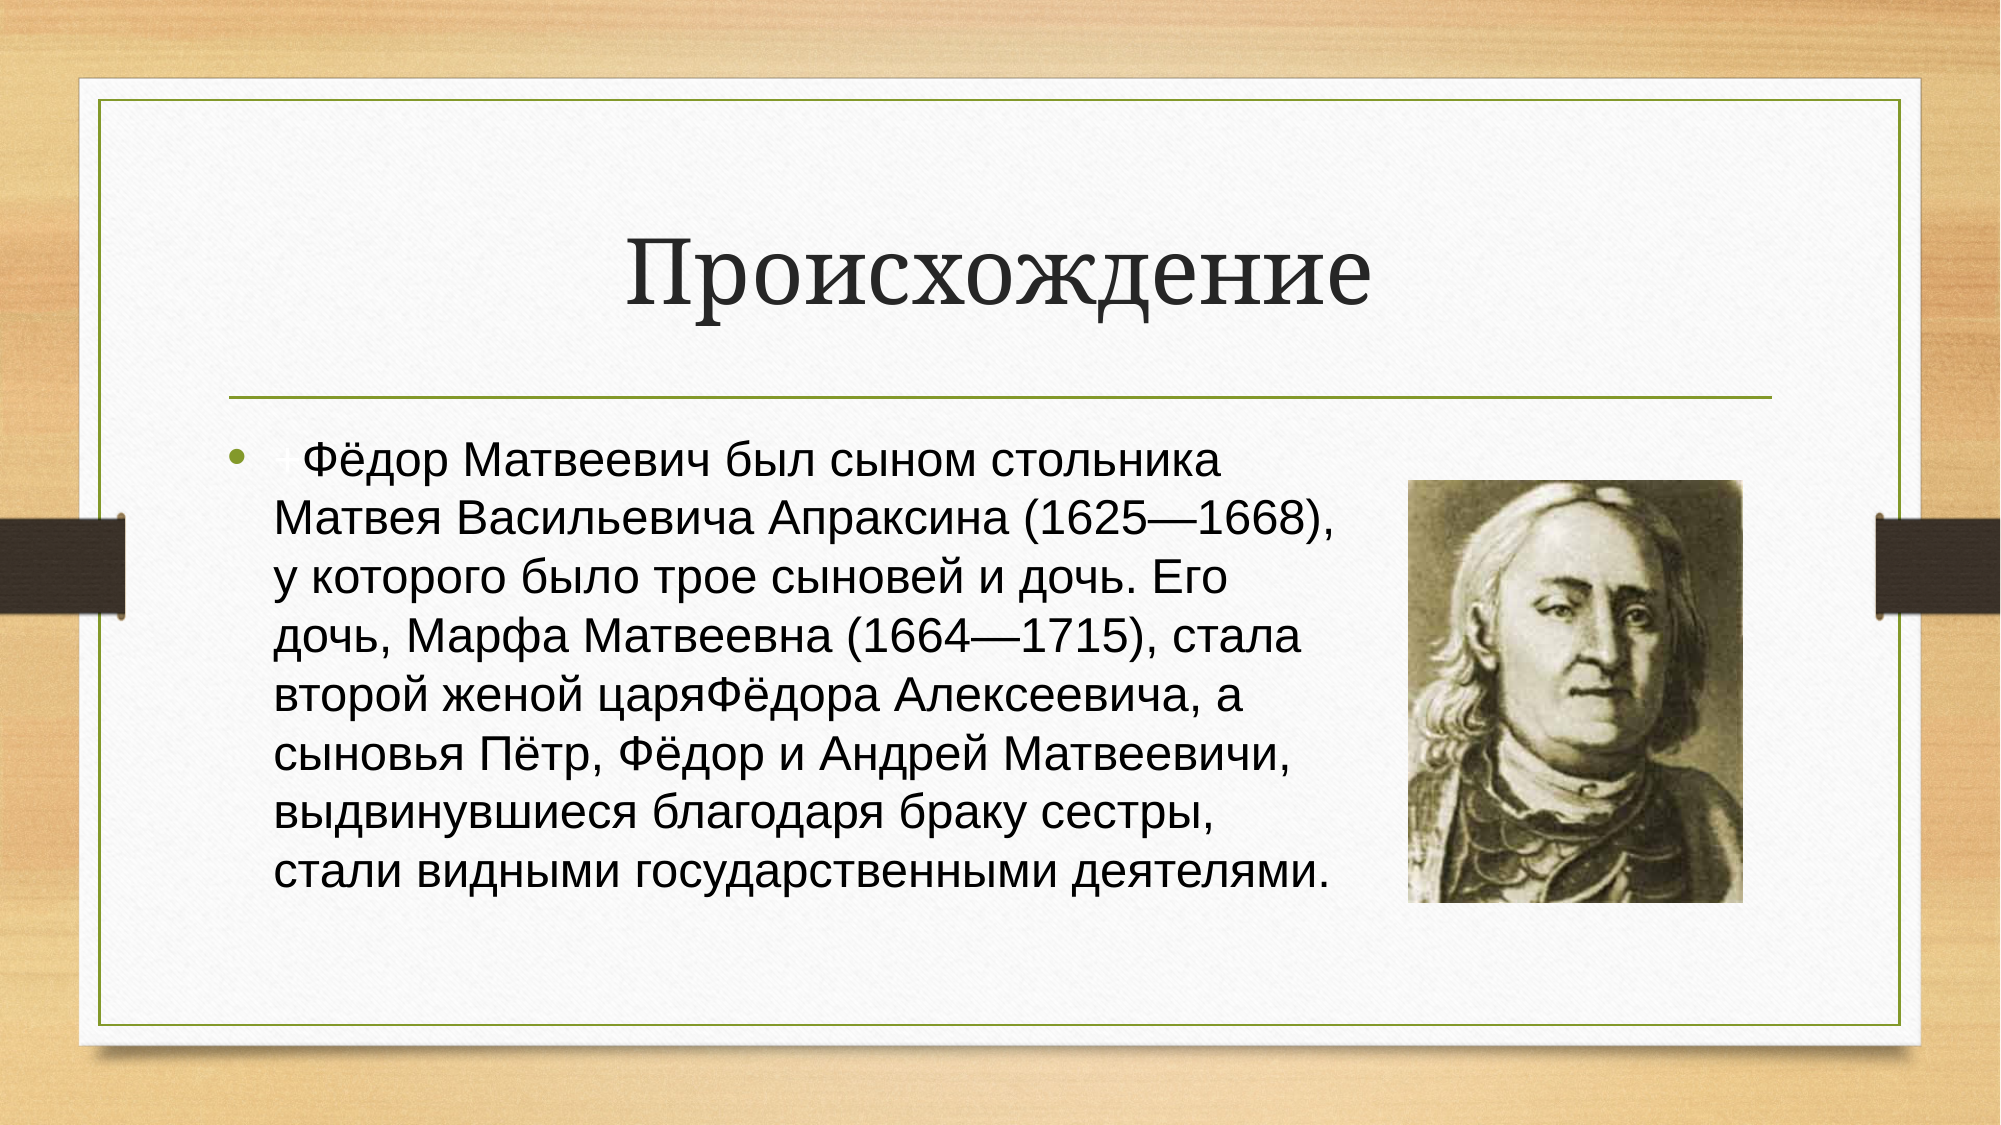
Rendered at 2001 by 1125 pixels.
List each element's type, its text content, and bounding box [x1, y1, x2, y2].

picture [0, 0, 2001, 1125]
title Происхождение [212, 161, 1788, 375]
list +Фёдор Матвеевич был сыном стольника Матвея Васильевича Апраксина (1625—1668), у которого было трое сыновей и дочь. Его дочь, Марфа Матвеевна (1664—1715), стала второй женой царяФёдора Алексеевича, а сыновья Пётр, Фёдор и Андрей Матвеевичи, выдвинувшиеся благодаря браку сестры, стали видными государственными деятелями. [212, 419, 1353, 964]
